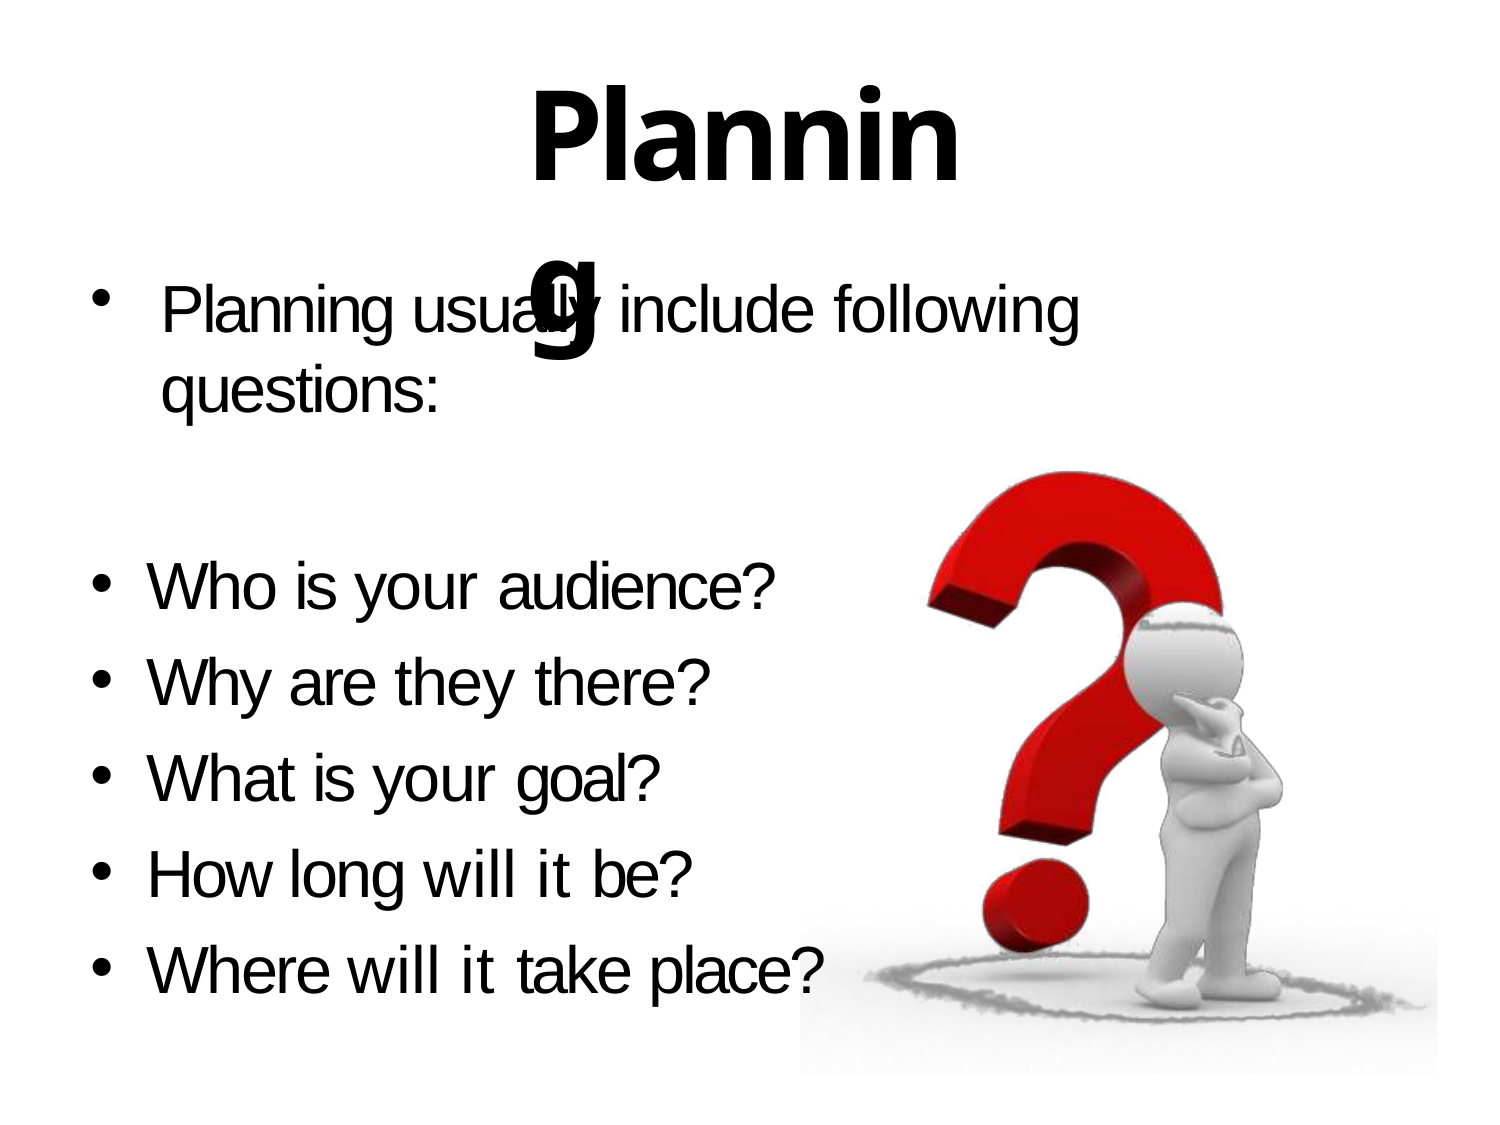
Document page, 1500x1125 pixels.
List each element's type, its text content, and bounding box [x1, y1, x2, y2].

text_box Planning usually include following questions: Who is your audience? Why are they there? What is your goal? How long will it be? Where will it take place? [87, 263, 1374, 1007]
title Planning [522, 53, 977, 263]
text_box [800, 437, 1438, 1075]
